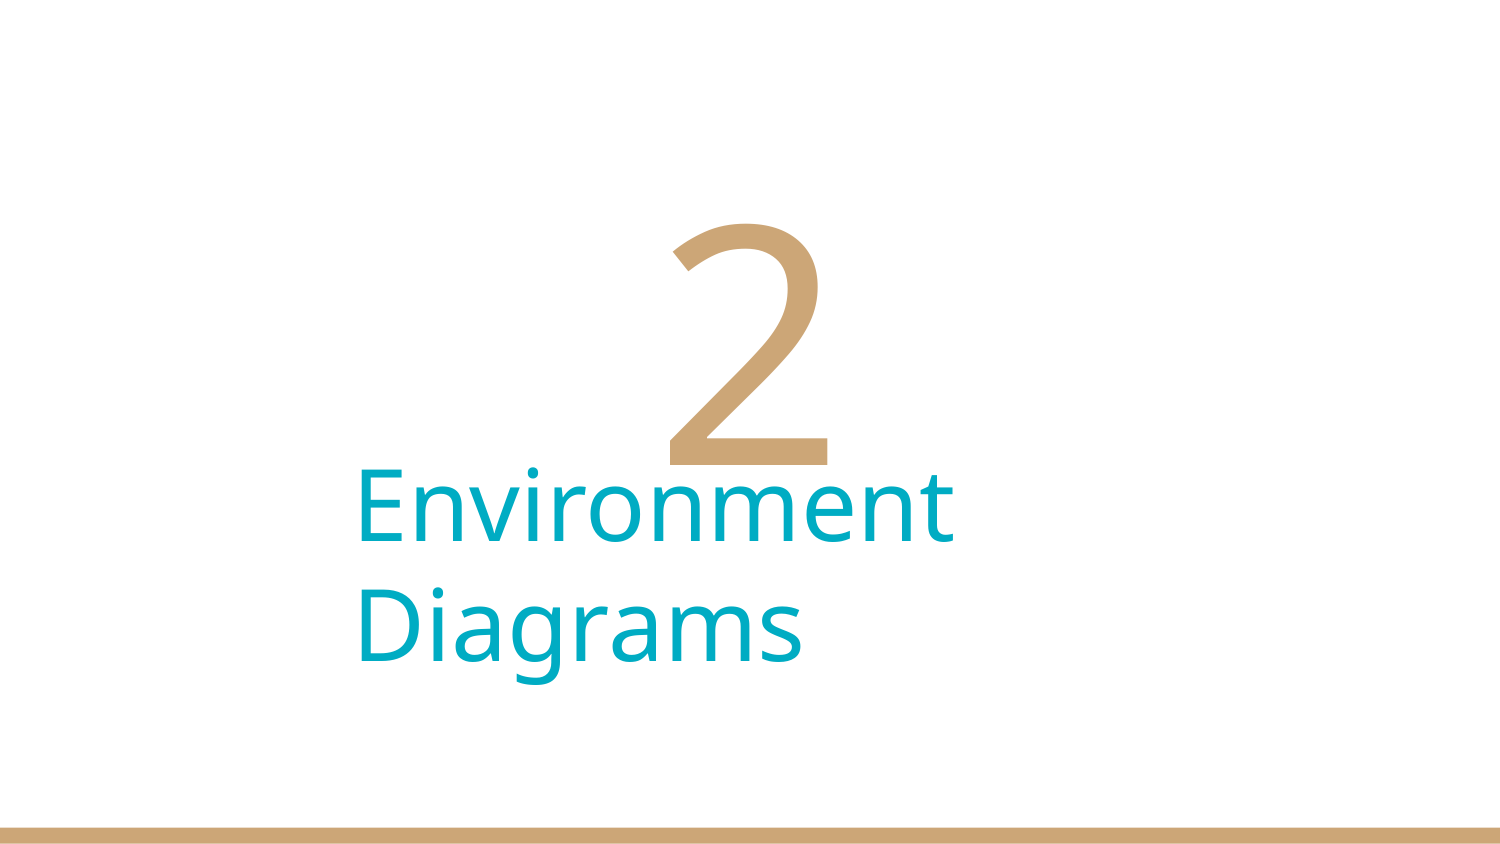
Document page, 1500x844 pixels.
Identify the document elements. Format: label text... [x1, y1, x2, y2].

title 2 [51, 157, 1449, 507]
title Environment Diagrams [337, 506, 1369, 697]
